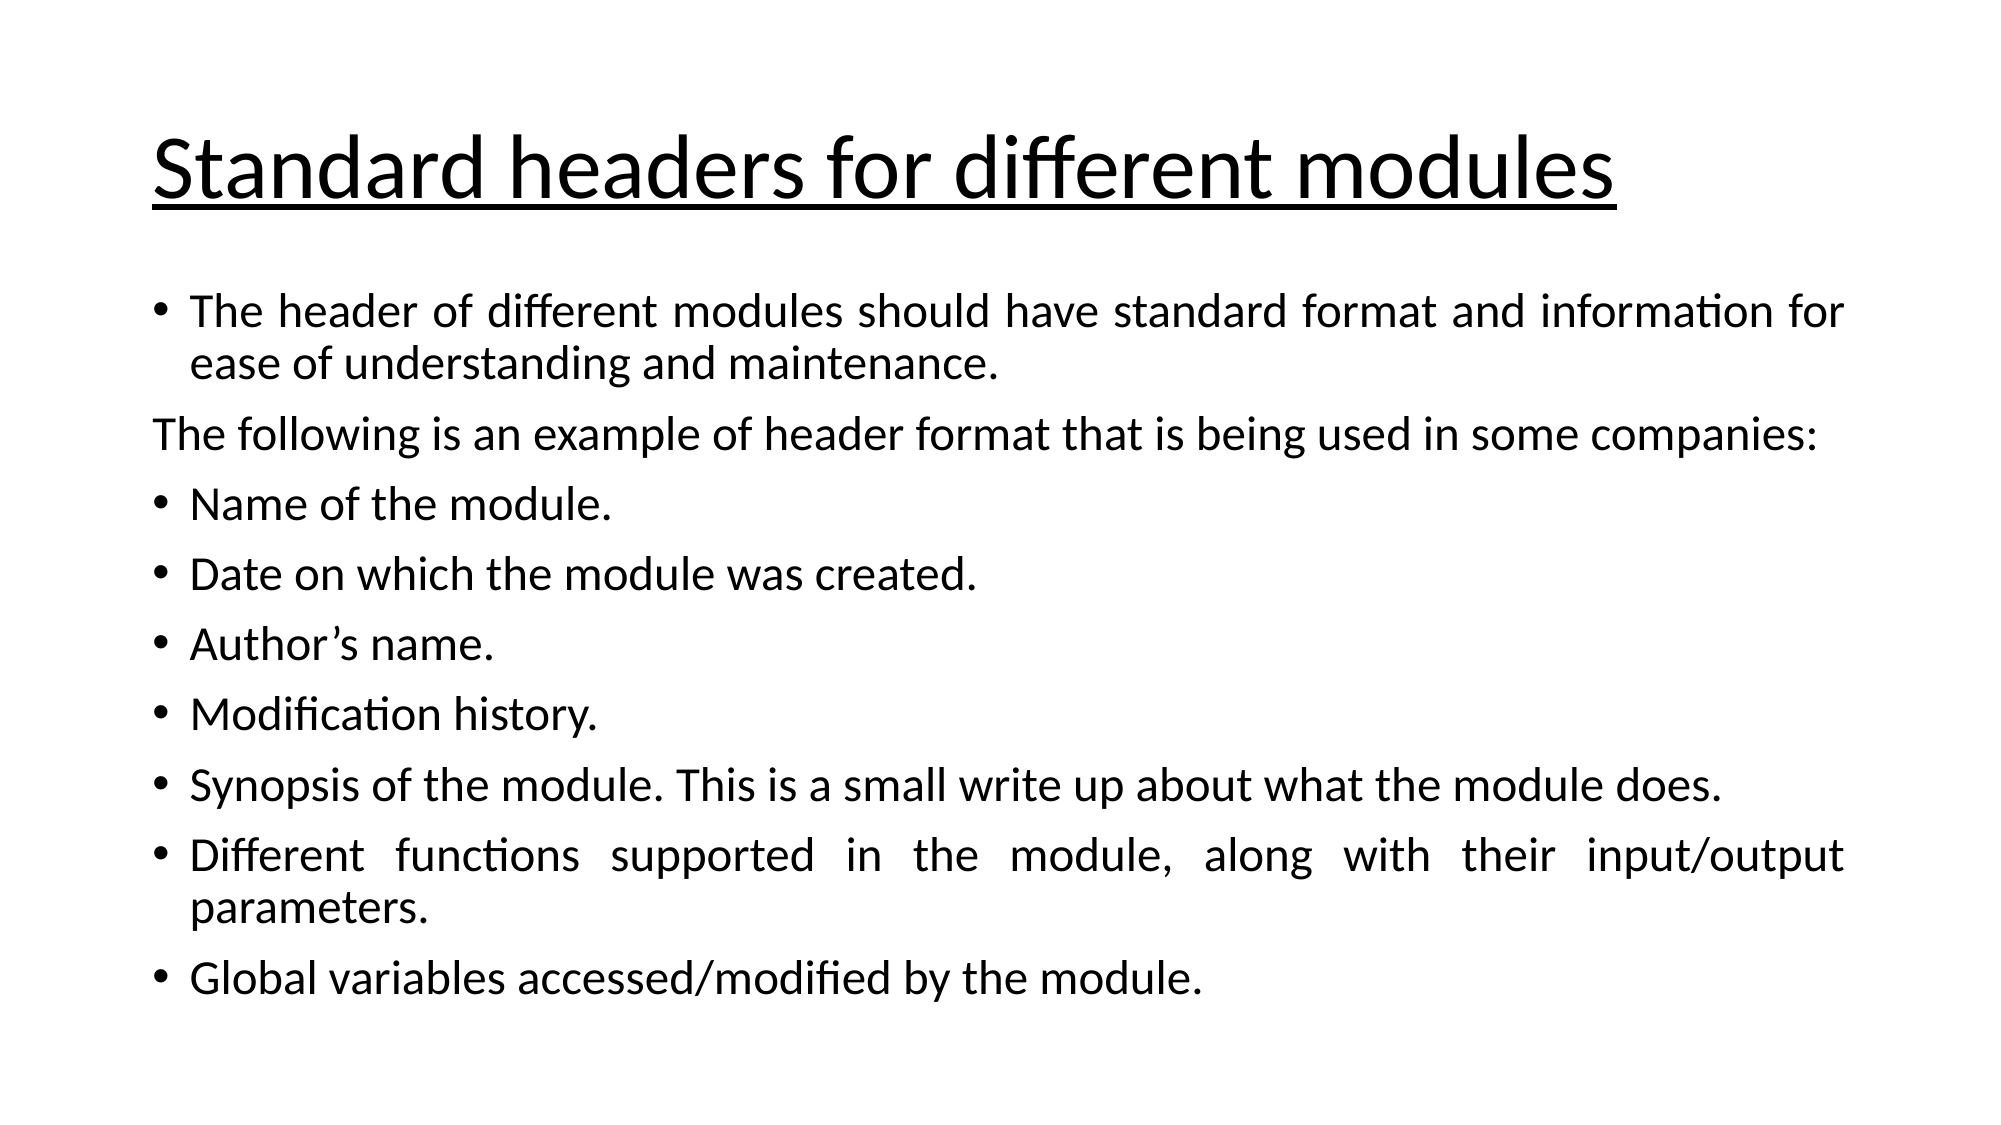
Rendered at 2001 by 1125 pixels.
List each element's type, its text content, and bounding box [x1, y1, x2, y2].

list The header of different modules should have standard format and information for ease of understanding and maintenance. The following is an example of header format that is being used in some companies: Name of the module. Date on which the module was created. Author’s name. Modification history. Synopsis of the module. This is a small write up about what the module does. Different functions supported in the module, along with their input/output parameters. Global variables accessed/modified by the module. [137, 277, 1863, 1014]
title Standard headers for different modules [137, 59, 1863, 277]
